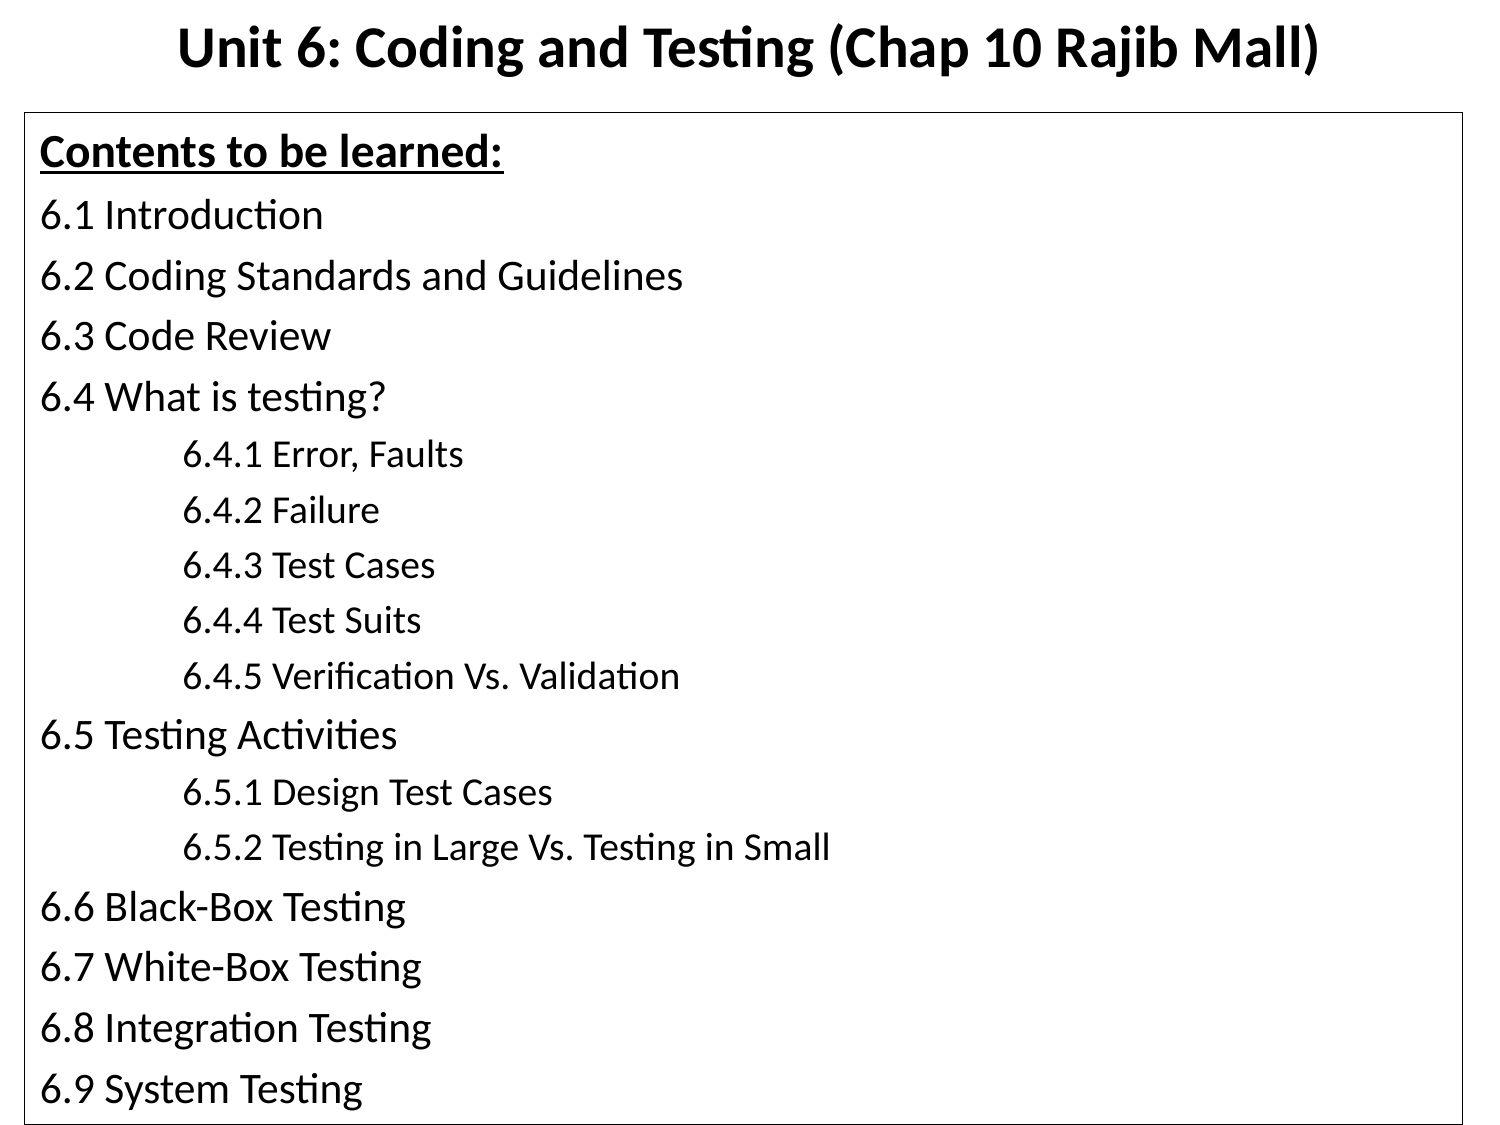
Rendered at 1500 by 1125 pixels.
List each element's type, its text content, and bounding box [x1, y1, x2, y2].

subtitle Contents to be learned: 6.1 Introduction 6.2 Coding Standards and Guidelines 6.3 Code Review 6.4 What is testing? 6.4.1 Error, Faults 6.4.2 Failure 6.4.3 Test Cases 6.4.4 Test Suits 6.4.5 Verification Vs. Validation 6.5 Testing Activities 6.5.1 Design Test Cases 6.5.2 Testing in Large Vs. Testing in Small 6.6 Black-Box Testing 6.7 White-Box Testing 6.8 Integration Testing 6.9 System Testing [24, 112, 1463, 1125]
title Unit 6: Coding and Testing (Chap 10 Rajib Mall) [0, 0, 1500, 88]
